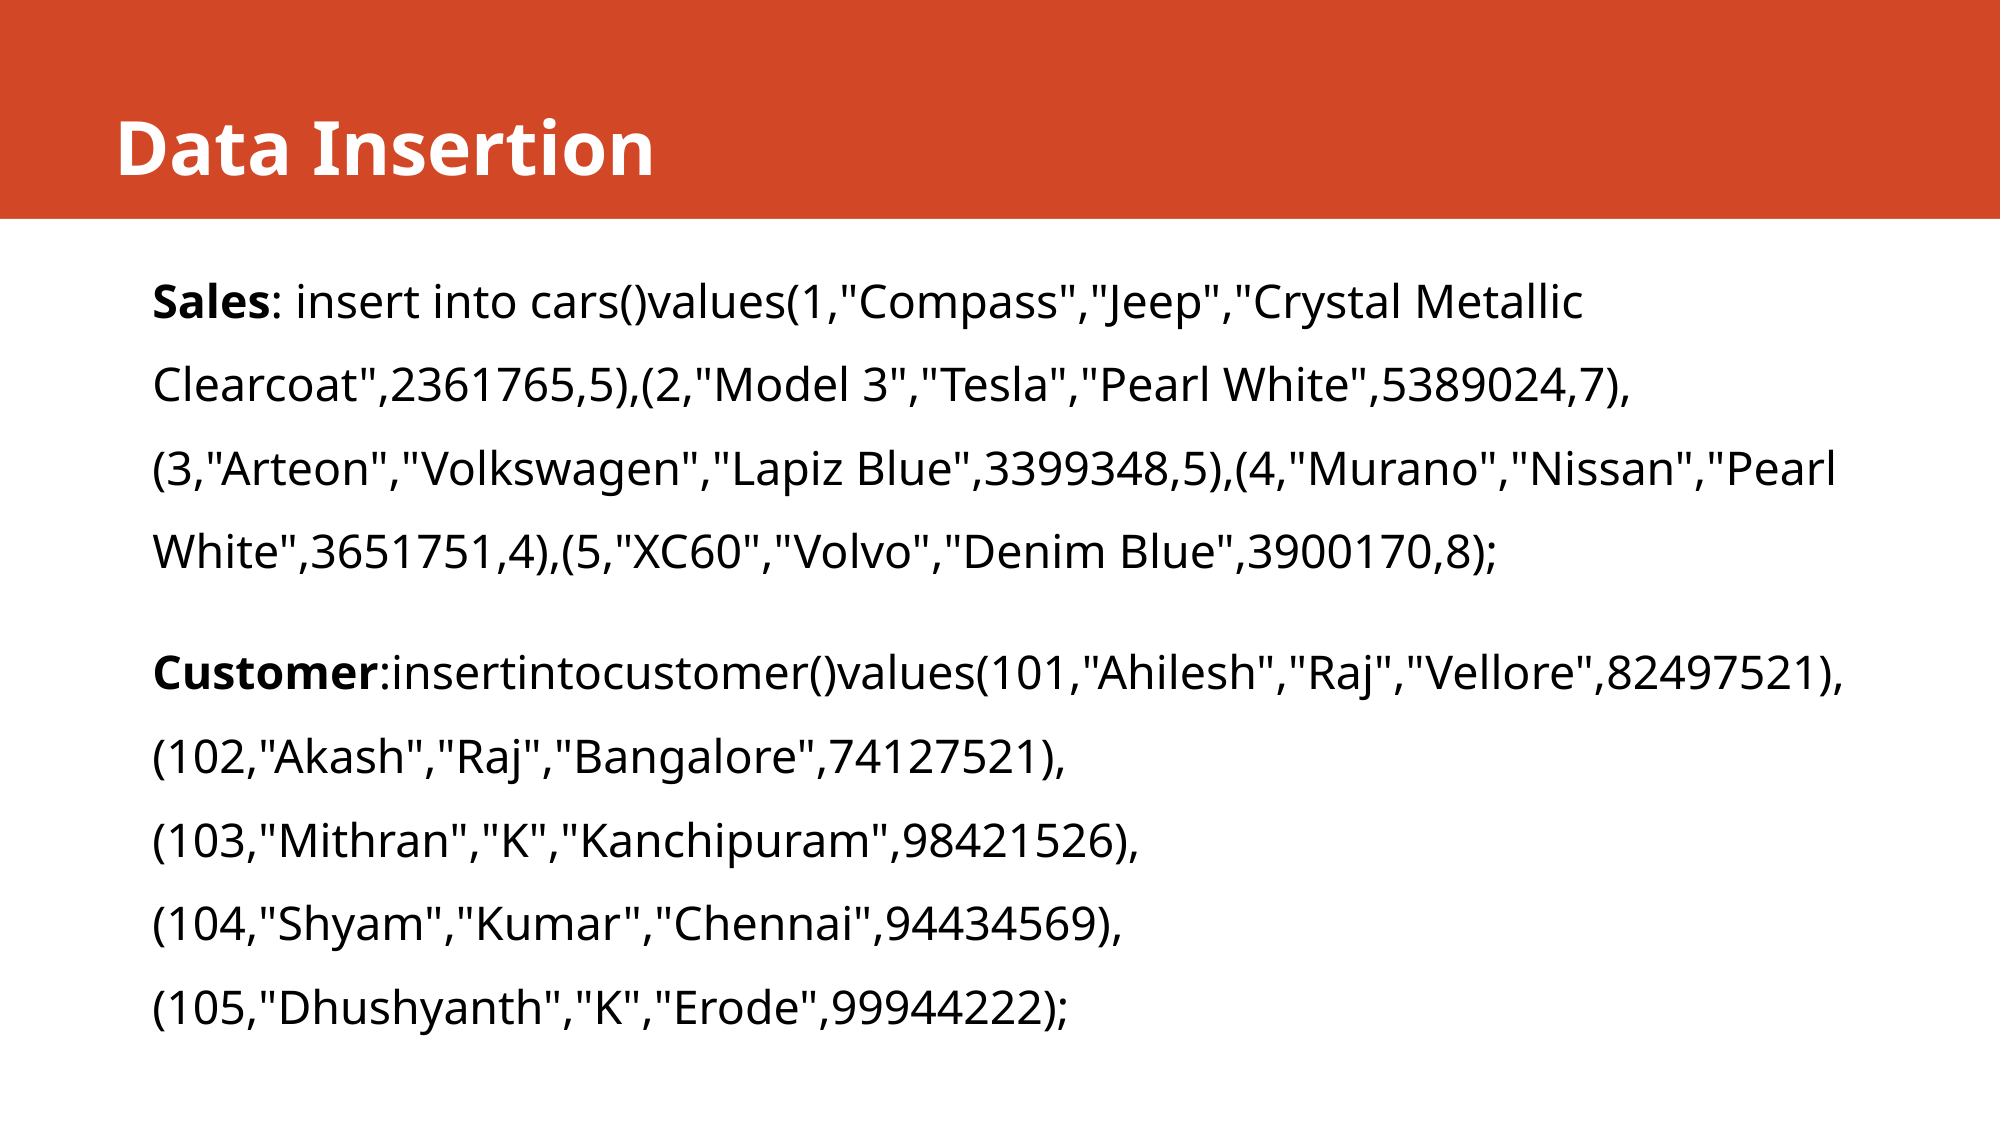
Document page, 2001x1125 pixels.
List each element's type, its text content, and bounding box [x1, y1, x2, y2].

title Data Insertion [99, 0, 1863, 199]
list Sales: insert into cars()values(1,"Compass","Jeep","Crystal Metallic Clearcoat",2361765,5),(2,"Model 3","Tesla","Pearl White",5389024,7),(3,"Arteon","Volkswagen","Lapiz Blue",3399348,5),(4,"Murano","Nissan","Pearl White",3651751,4),(5,"XC60","Volvo","Denim Blue",3900170,8); Customer:insertintocustomer()values(101,"Ahilesh","Raj","Vellore",82497521),(102,"Akash","Raj","Bangalore",74127521),(103,"Mithran","K","Kanchipuram",98421526),(104,"Shyam","Kumar","Chennai",94434569),(105,"Dhushyanth","K","Erode",99944222); [137, 236, 1863, 1105]
